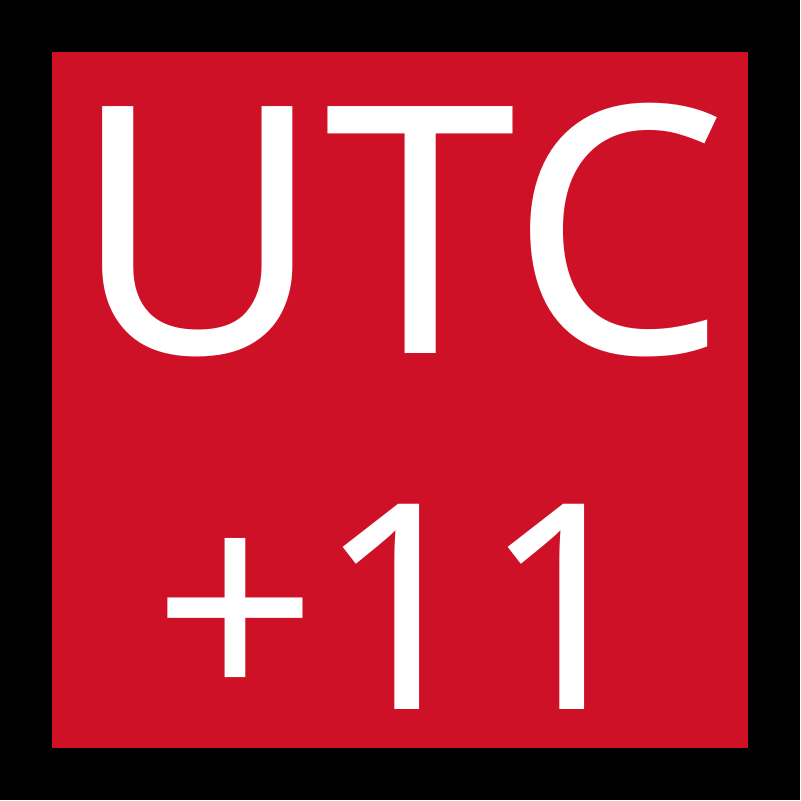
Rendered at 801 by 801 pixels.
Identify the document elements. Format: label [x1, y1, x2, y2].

text_box [0, 0, 800, 800]
